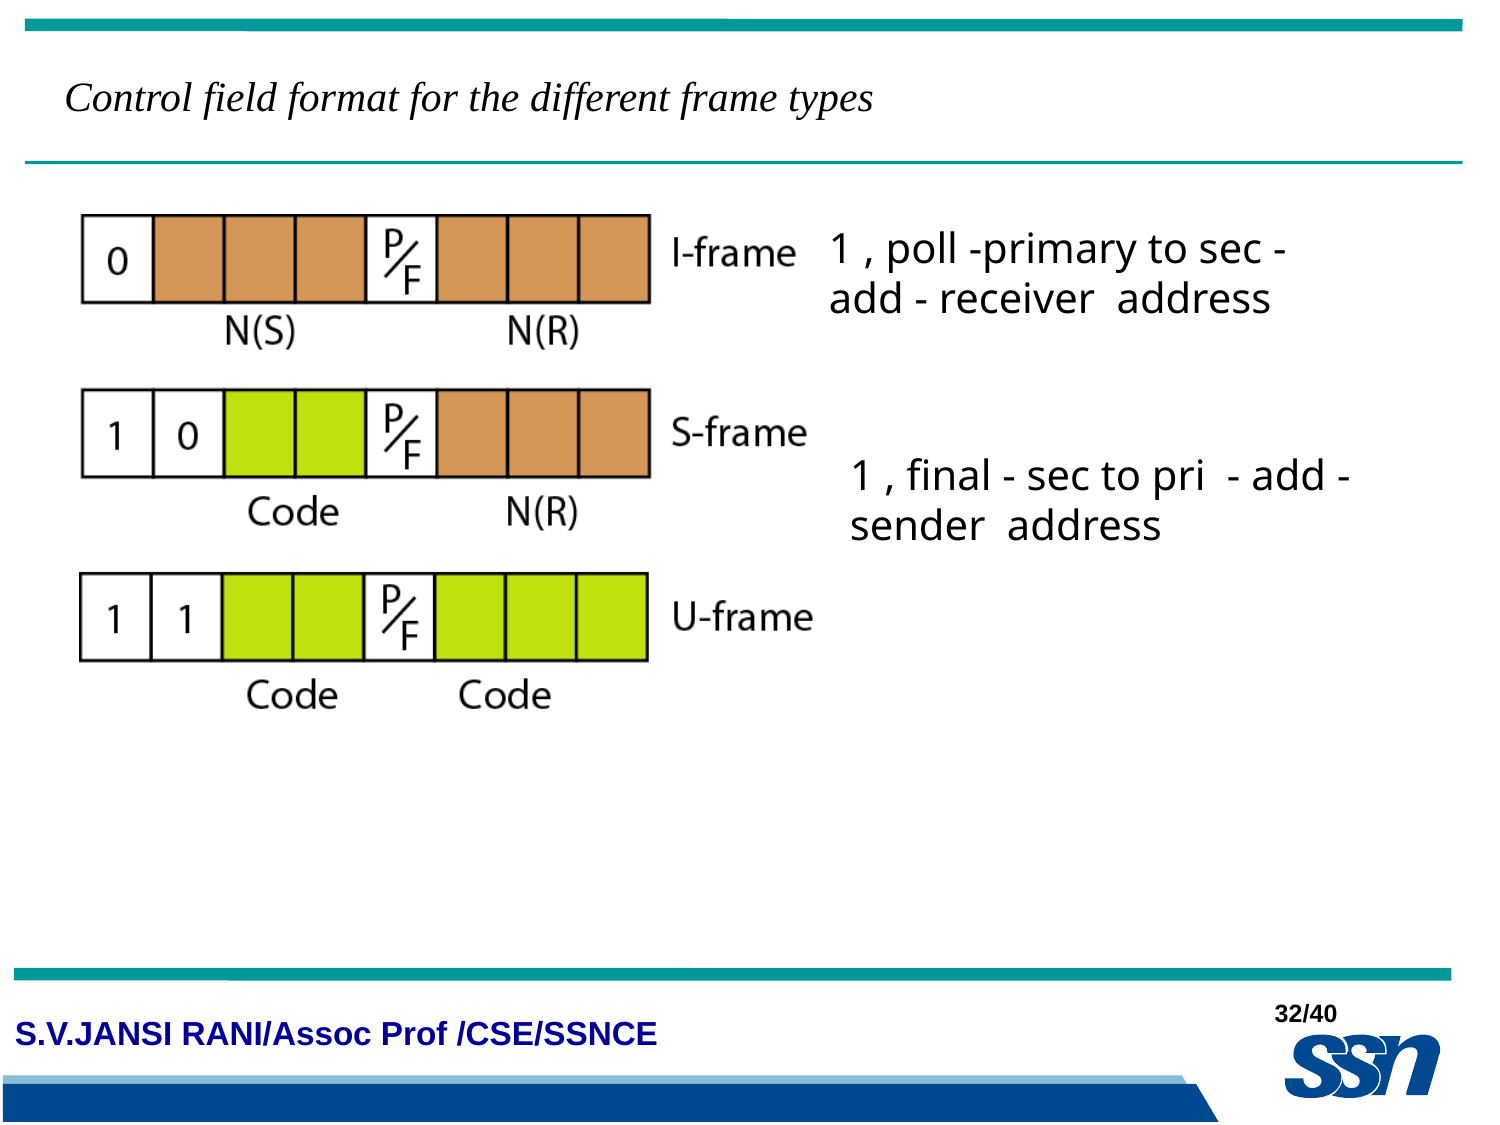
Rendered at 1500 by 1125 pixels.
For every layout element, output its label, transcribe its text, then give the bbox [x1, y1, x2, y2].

picture [79, 214, 815, 721]
text_box 1 , poll -primary to sec - add - receiver address [815, 214, 1376, 330]
text_box 1 , final - sec to pri - add - sender address [835, 441, 1397, 557]
text_box Control field format for the different frame types [49, 62, 890, 128]
